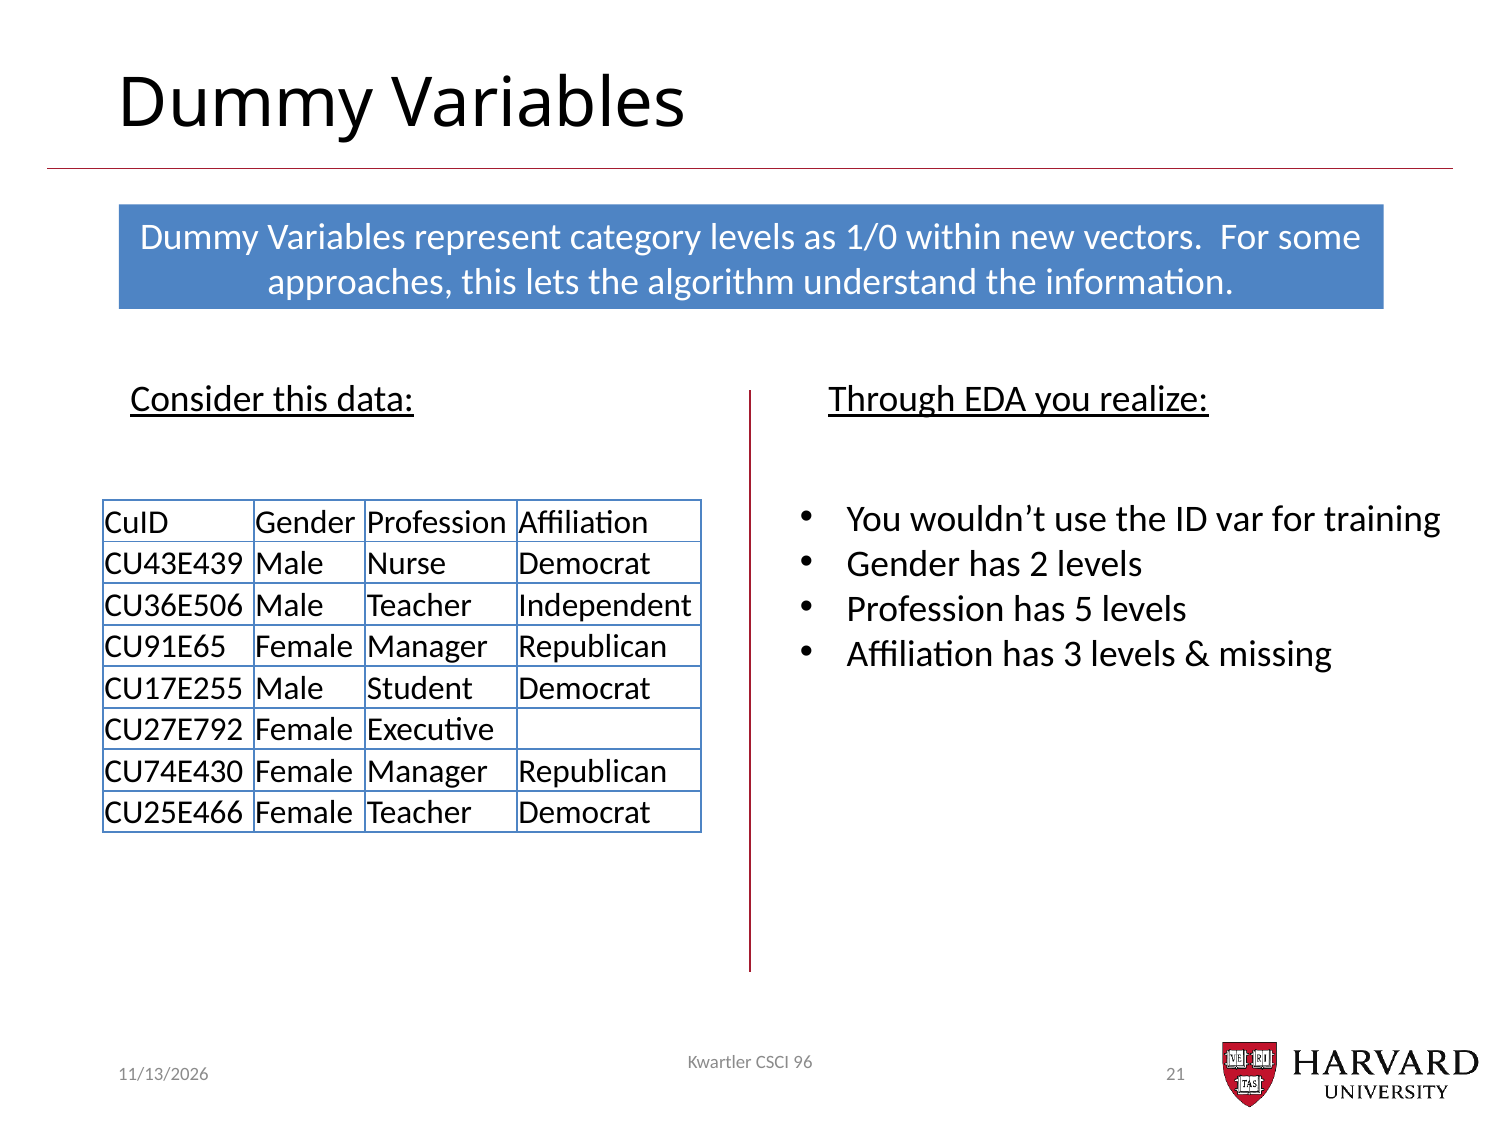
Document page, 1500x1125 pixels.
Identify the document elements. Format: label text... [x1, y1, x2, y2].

table_header CuID [104, 501, 253, 541]
text_box You wouldn’t use the ID var for training Gender has 2 levels Profession has 5 levels Affiliation has 3 levels & missing [785, 486, 1466, 681]
title Dummy Variables [103, 59, 1397, 157]
table_cell [518, 709, 700, 748]
table_cell Republican [518, 750, 700, 790]
text_box Dummy Variables represent category levels as 1/0 within new vectors. For some approaches, this lets the algorithm understand the information. [118, 204, 1384, 309]
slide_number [103, 1042, 441, 1103]
table_cell Male [255, 542, 364, 582]
table_cell CU17E255 [104, 667, 253, 707]
table_cell Male [255, 584, 364, 624]
table_cell Democrat [518, 792, 700, 831]
table_cell CU43E439 [104, 542, 253, 582]
table_cell Female [255, 709, 364, 748]
table_cell Female [255, 626, 364, 665]
table_cell Executive [366, 709, 516, 748]
slide_number 21 [1059, 1042, 1200, 1103]
text_box Kwartler CSCI 96 [496, 1042, 1004, 1103]
table_cell Democrat [518, 542, 700, 582]
table_cell Female [255, 792, 364, 831]
table_cell CU25E466 [104, 792, 253, 831]
table_cell Student [366, 667, 516, 707]
table_cell CU36E506 [104, 584, 253, 624]
table_cell CU91E65 [104, 626, 253, 665]
table_cell Manager [366, 750, 516, 790]
table_cell Teacher [366, 584, 516, 624]
table_header Gender [255, 501, 364, 541]
table_cell CU74E430 [104, 750, 253, 790]
table_header Affiliation [518, 501, 700, 541]
table_cell Manager [366, 626, 516, 665]
picture [1200, 1024, 1500, 1125]
table_header Profession [366, 501, 516, 541]
text_box Through EDA you realize: [813, 366, 1224, 427]
table_cell CU27E792 [104, 709, 253, 748]
table_cell Teacher [366, 792, 516, 831]
table_cell Nurse [366, 542, 516, 582]
table_cell Female [255, 750, 364, 790]
table_cell Male [255, 667, 364, 707]
table_cell Republican [518, 626, 700, 665]
table_cell Democrat [518, 667, 700, 707]
table_cell Independent [518, 584, 700, 624]
text_box Consider this data: [115, 366, 430, 427]
